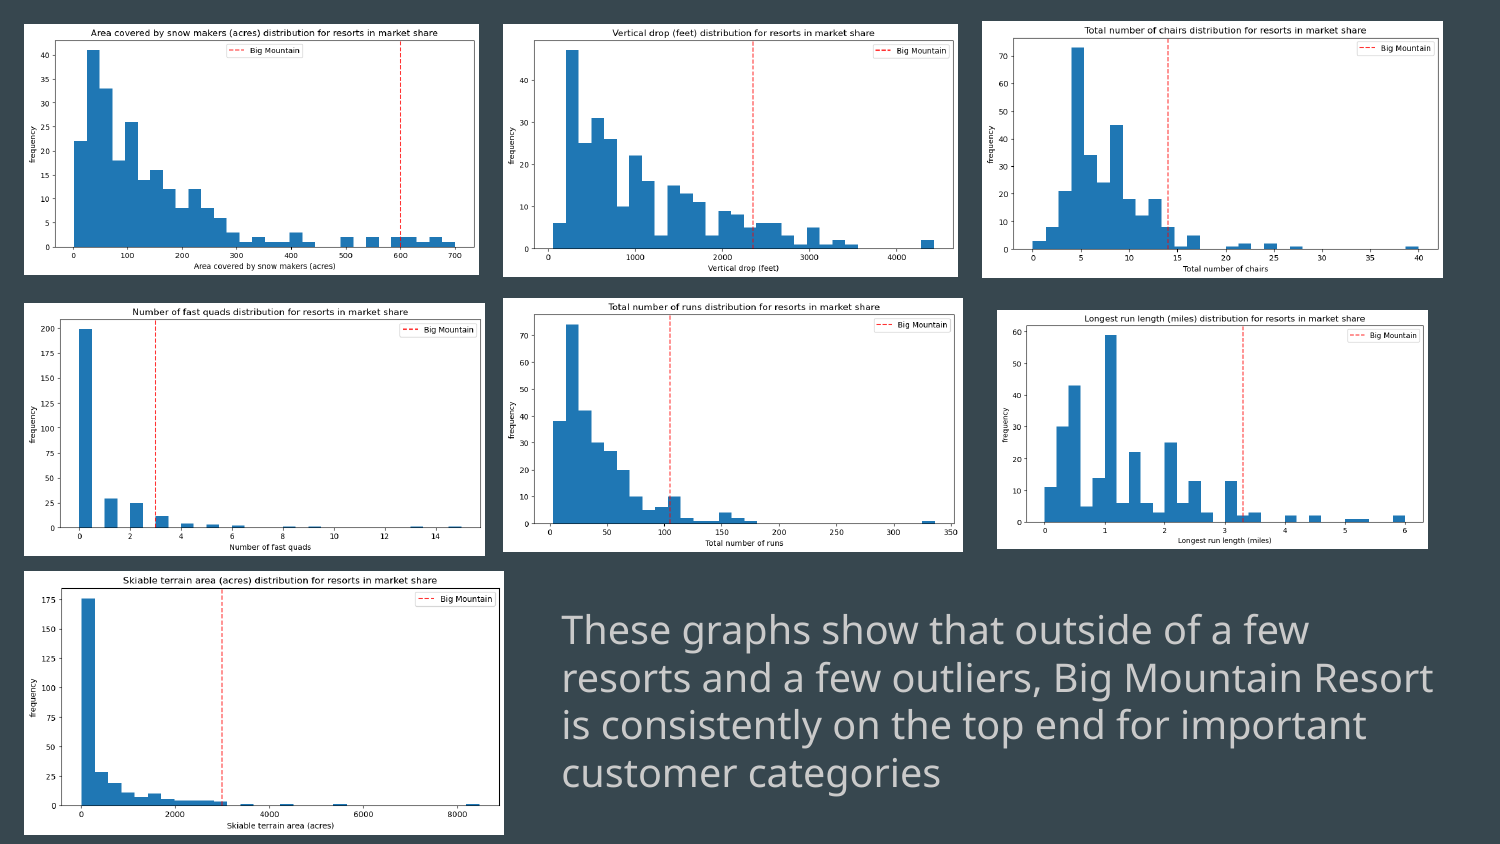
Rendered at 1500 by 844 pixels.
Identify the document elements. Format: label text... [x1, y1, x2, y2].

picture [502, 24, 959, 277]
picture [982, 21, 1443, 279]
text_box These graphs show that outside of a few resorts and a few outliers, Big Mountain Resort is consistently on the top end for important customer categories [546, 590, 1459, 811]
picture [24, 570, 504, 835]
picture [996, 309, 1428, 549]
picture [24, 302, 485, 556]
picture [24, 24, 479, 276]
picture [502, 298, 963, 553]
